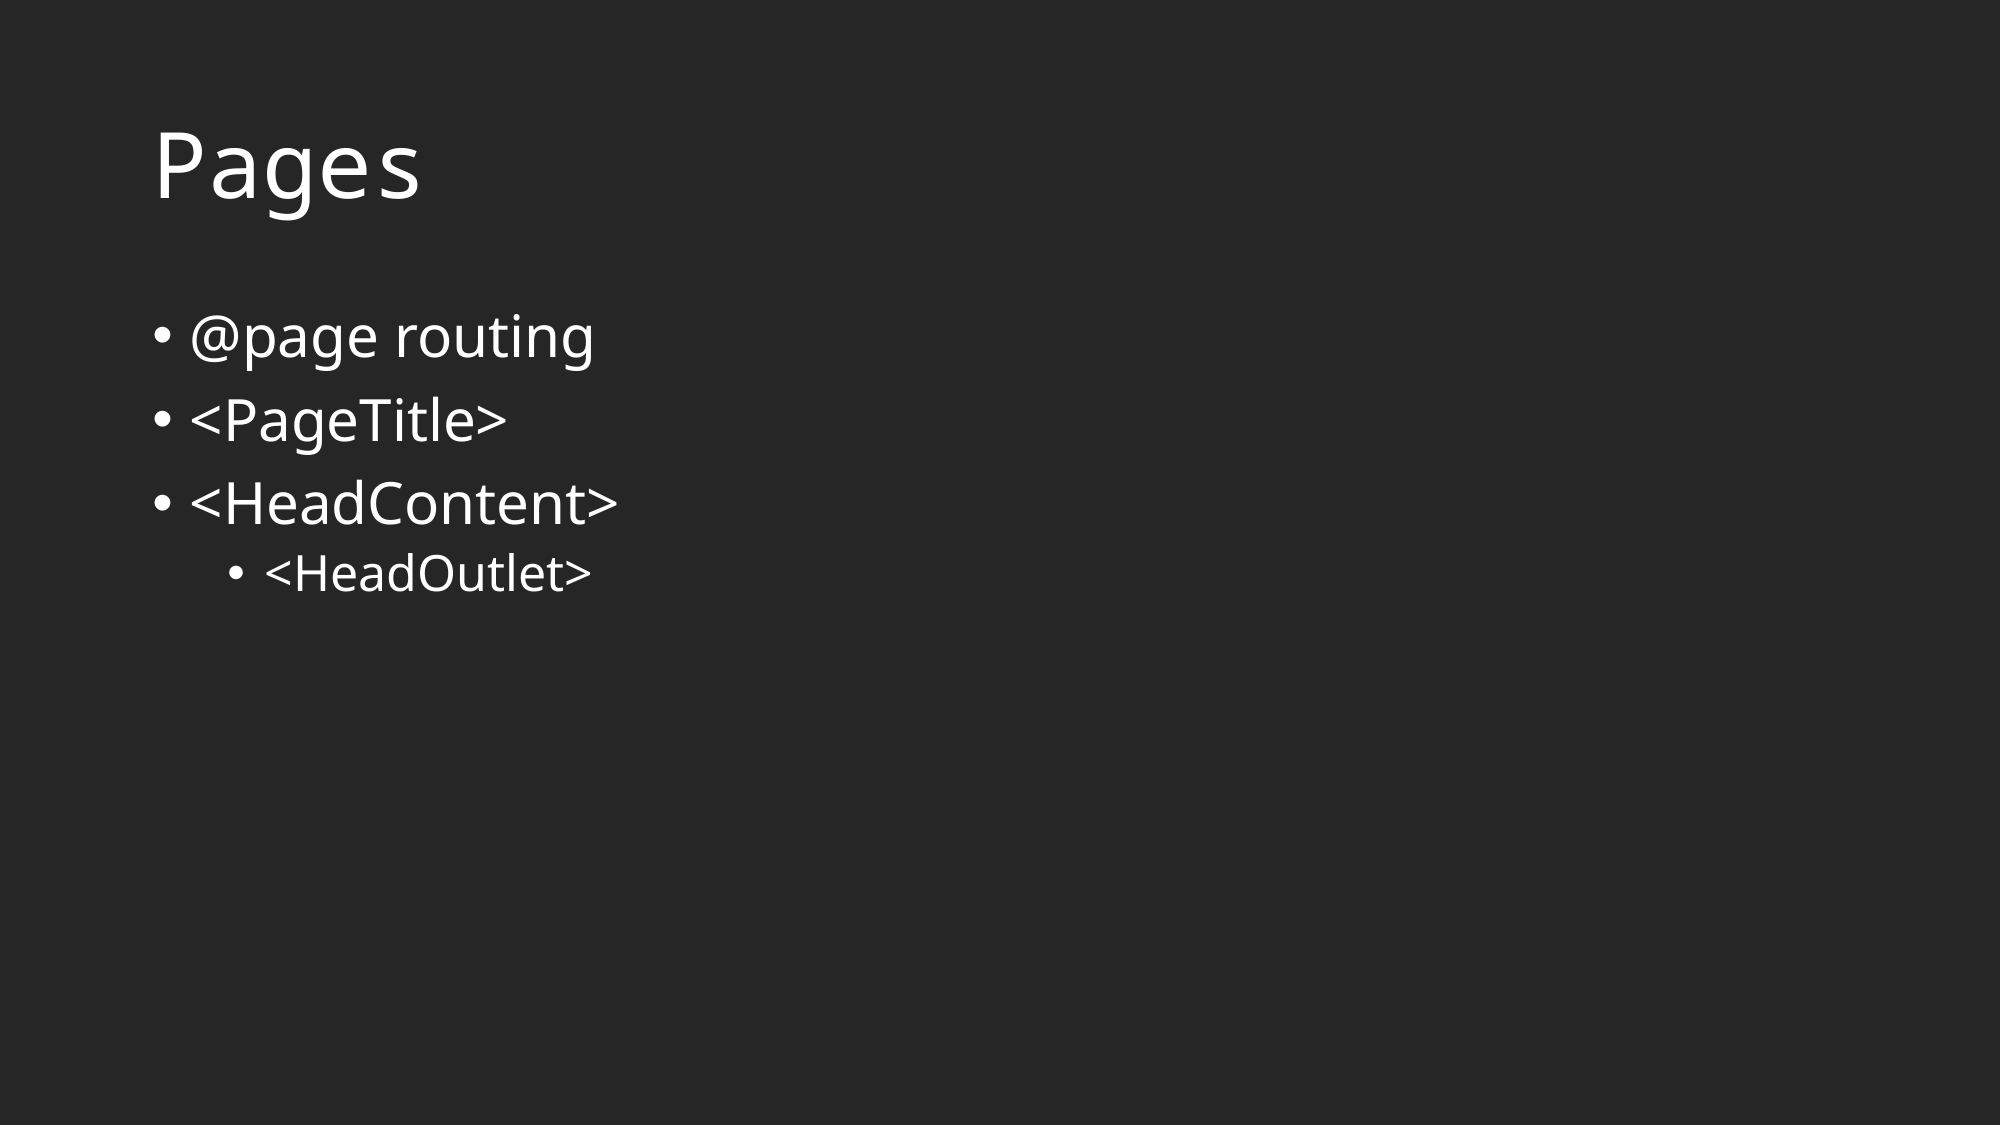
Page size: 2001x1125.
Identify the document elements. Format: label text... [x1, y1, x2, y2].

title Pages [137, 59, 1863, 278]
list @page routing <PageTitle> <HeadContent> <HeadOutlet> [137, 299, 1863, 1014]
